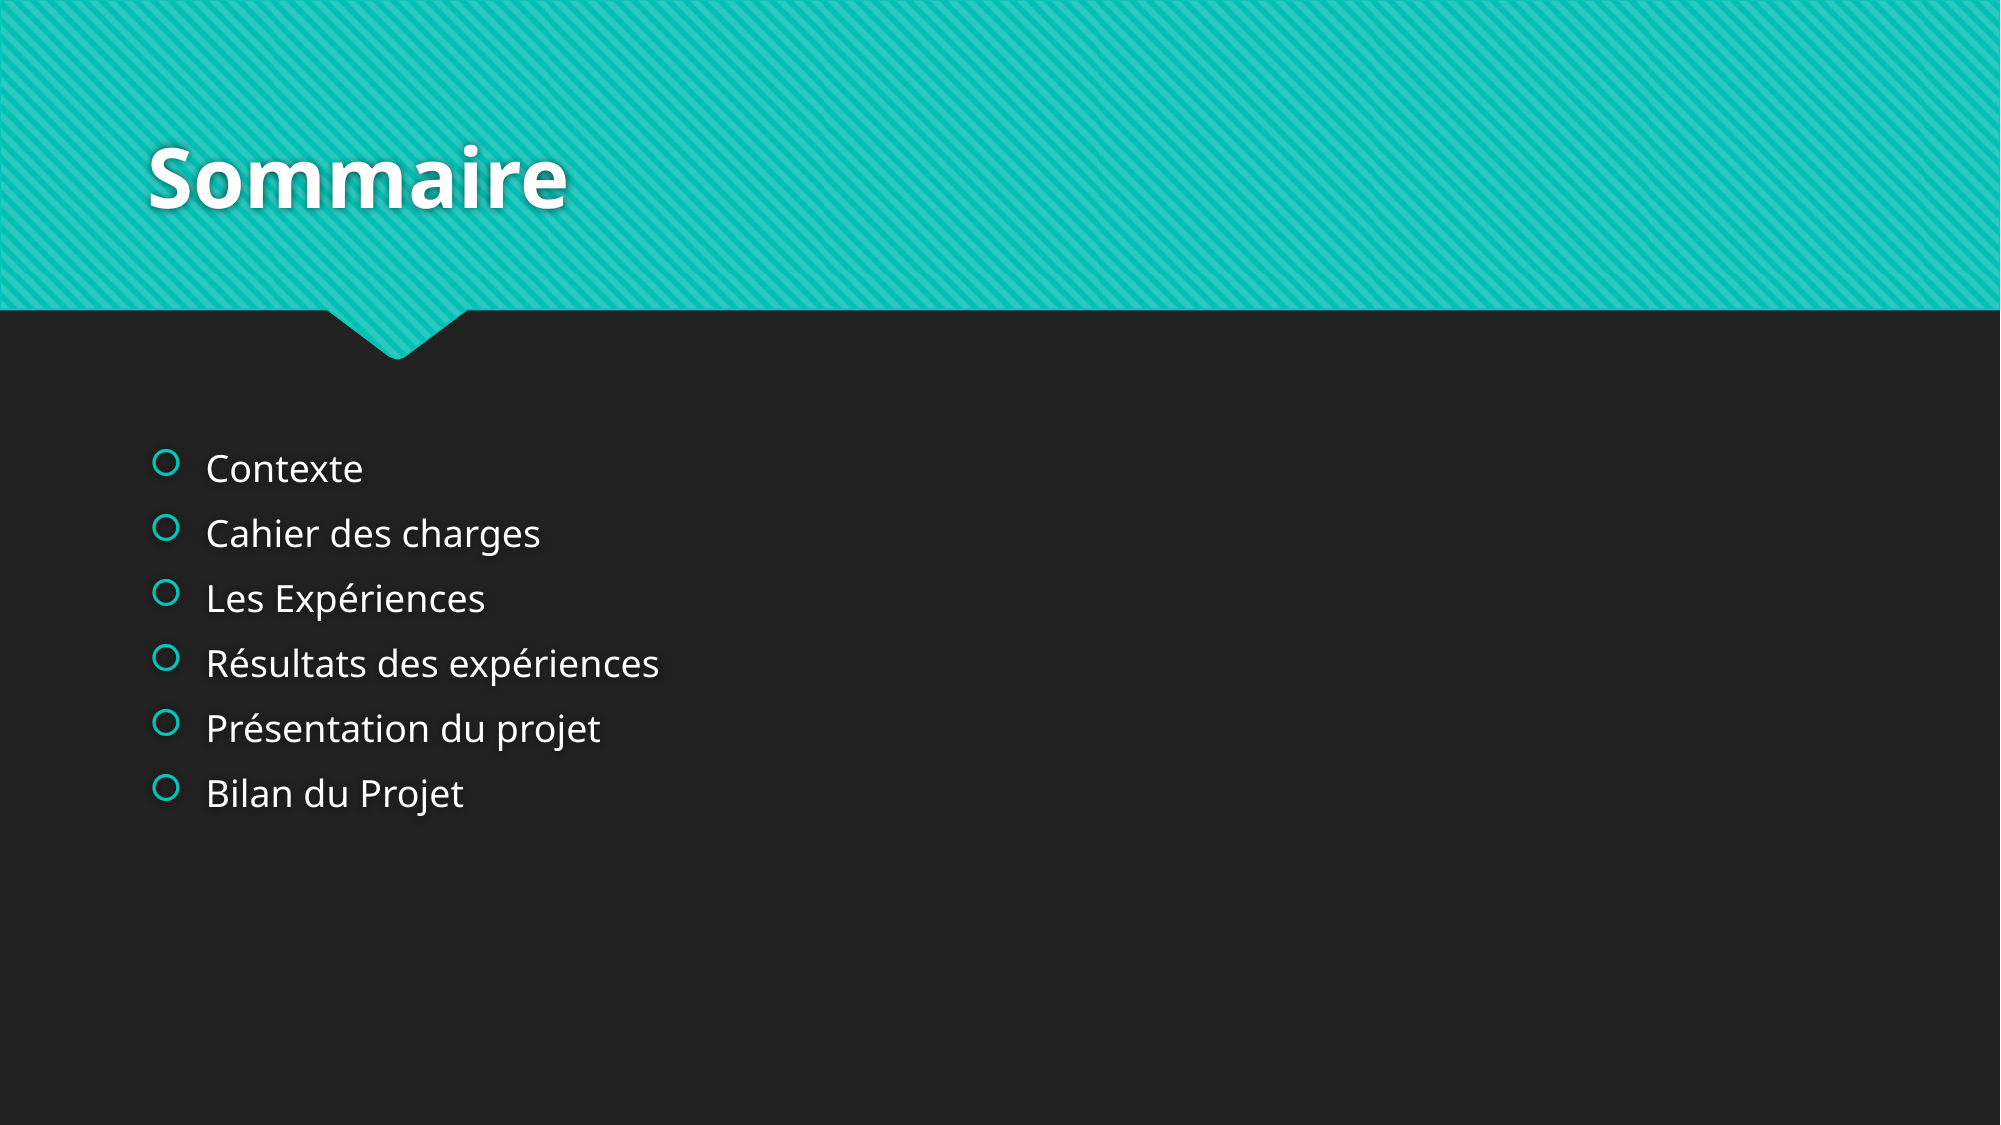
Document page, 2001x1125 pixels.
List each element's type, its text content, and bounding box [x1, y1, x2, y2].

list Contexte Cahier des charges Les Expériences Résultats des expériences Présentation du projet Bilan du Projet [134, 364, 1866, 962]
title Sommaire [132, 73, 1868, 233]
